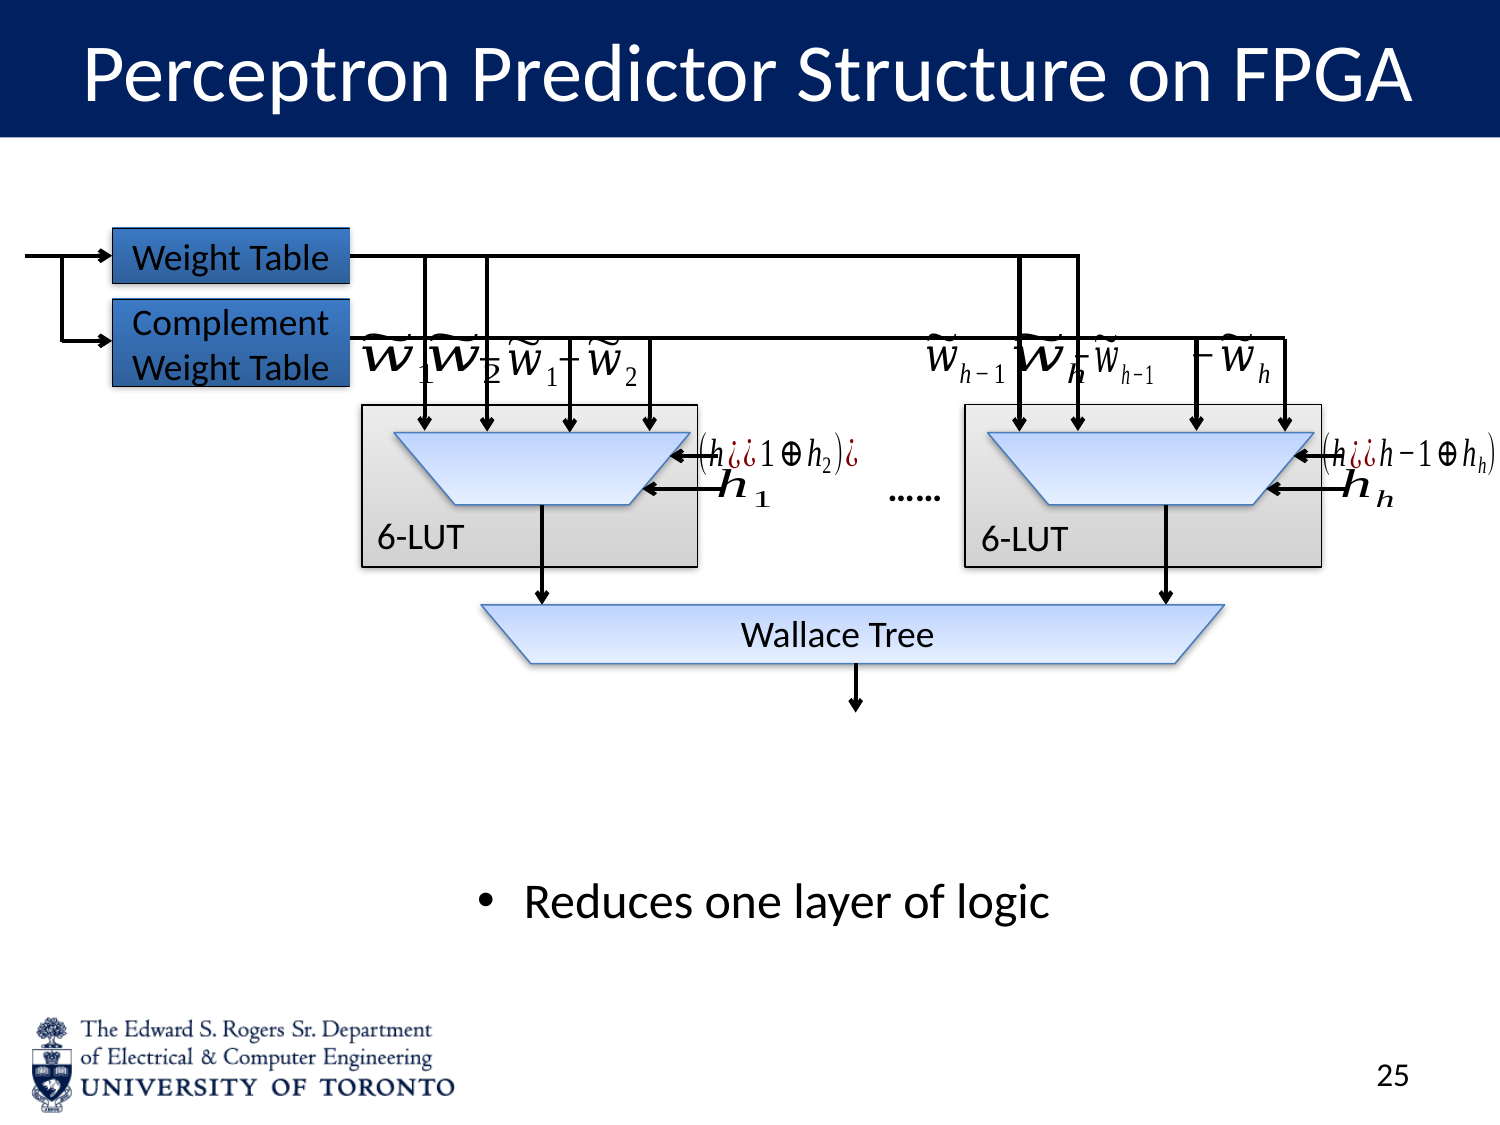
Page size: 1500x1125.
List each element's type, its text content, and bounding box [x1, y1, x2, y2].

text_box [998, 431, 1315, 506]
text_box …… [832, 410, 998, 517]
text_box [1201, 404, 1280, 430]
text_box [492, 404, 565, 430]
text_box [964, 513, 1161, 568]
text_box [361, 404, 537, 568]
text_box [858, 604, 1226, 665]
text_box [1280, 464, 1322, 487]
slide_number 24 [1074, 1042, 1425, 1103]
text_box Weight Table [112, 227, 350, 284]
text_box [1171, 498, 1322, 568]
text_box [1024, 404, 1073, 430]
text_box [480, 604, 854, 665]
text_box [1290, 404, 1322, 454]
text_box [1082, 404, 1192, 430]
text_box [657, 464, 698, 487]
text_box [655, 404, 698, 454]
text_box [393, 431, 691, 506]
text_box Complement Weight Table [112, 298, 350, 387]
text_box Wallace Tree [726, 602, 986, 663]
text_box [575, 404, 645, 430]
text_box [546, 498, 698, 568]
picture [0, 984, 488, 1125]
text_box 6-LUT [966, 506, 1092, 567]
title Perceptron Predictor Structure on FPGA [0, 0, 1500, 138]
text_box Reduces one layer of logic [462, 861, 1215, 937]
text_box 6-LUT [362, 504, 488, 565]
text_box [964, 404, 1015, 430]
text_box [998, 457, 1040, 506]
